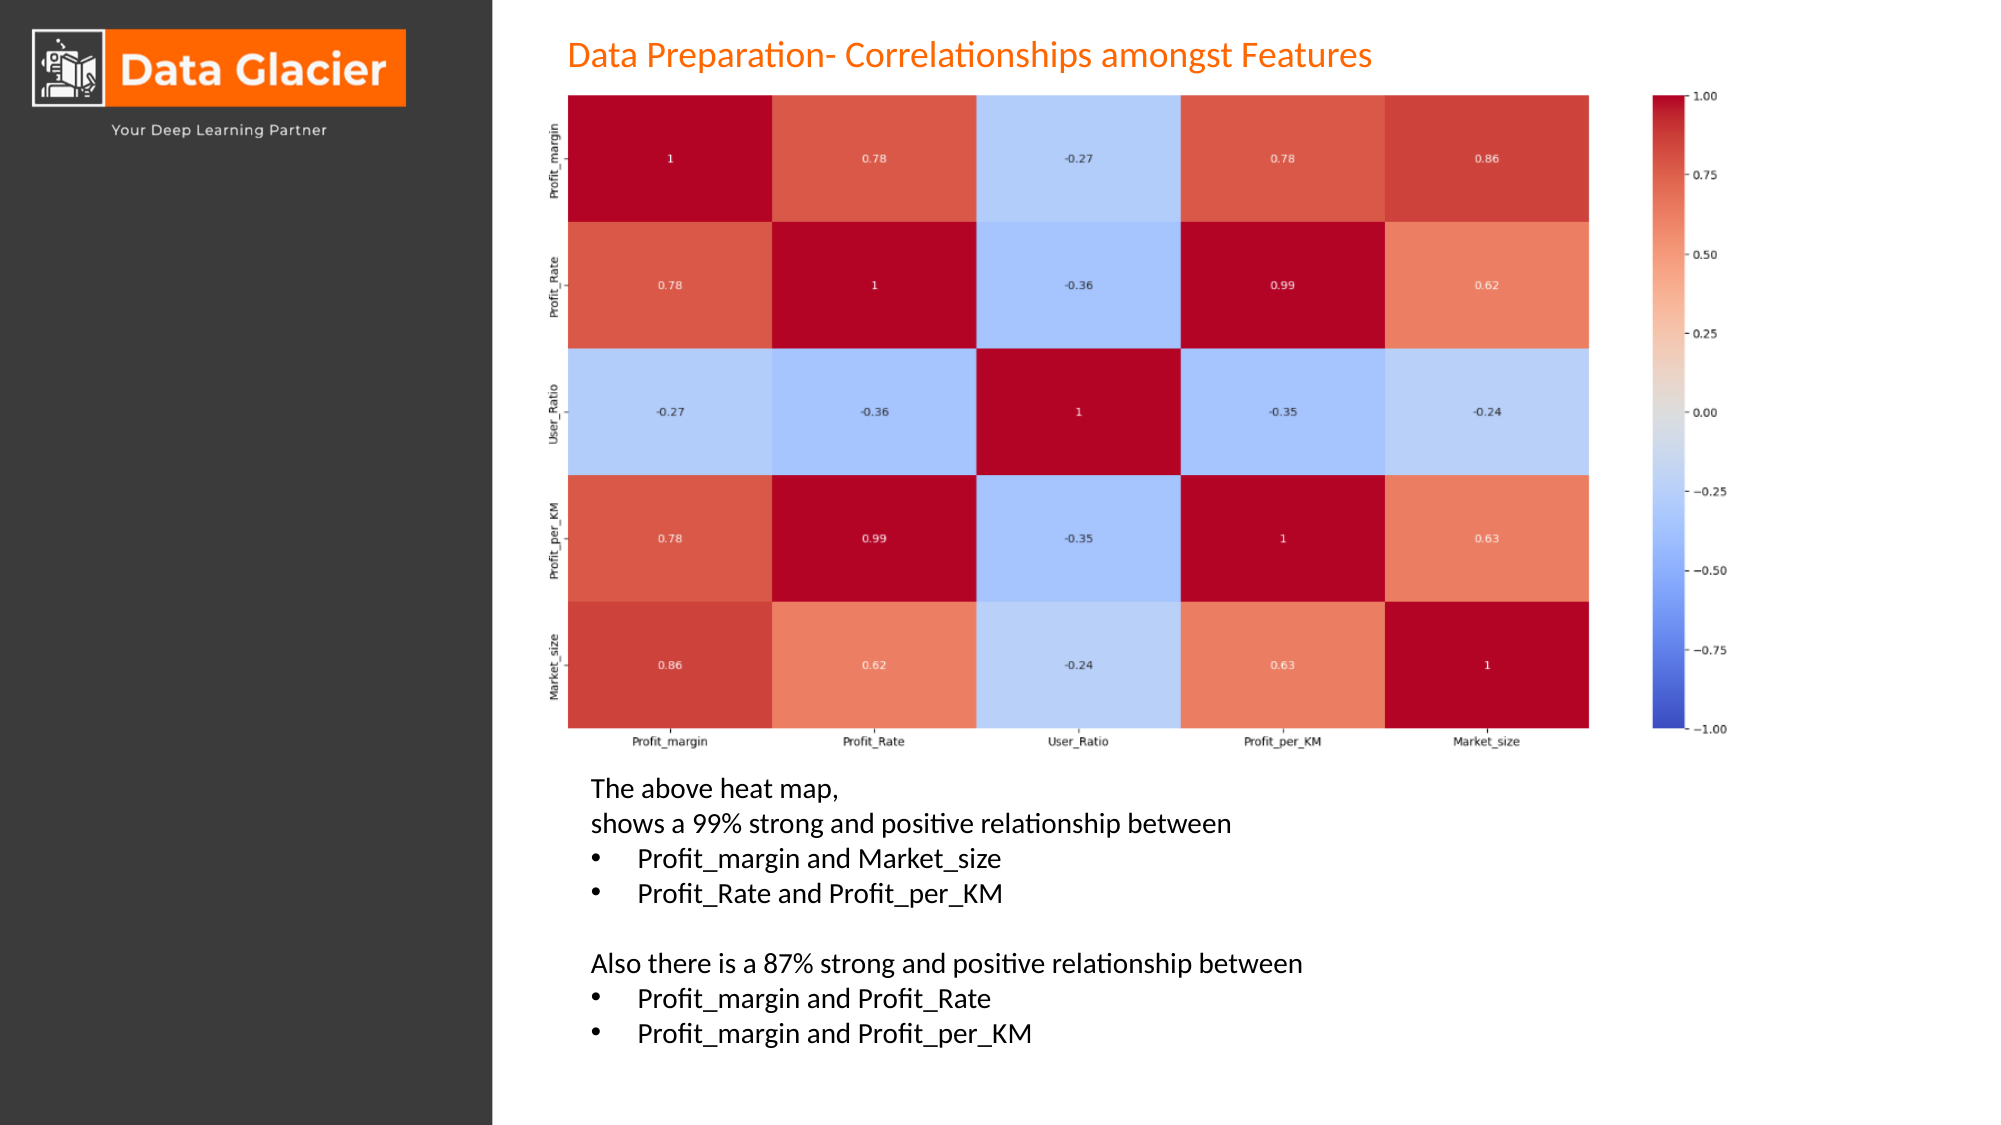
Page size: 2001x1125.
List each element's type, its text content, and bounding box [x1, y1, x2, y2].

text_box Data Preparation- Correlationships amongst Features [552, 22, 1389, 83]
picture [521, 83, 1747, 763]
text_box [0, 0, 493, 1125]
picture [28, 0, 410, 287]
text_box The above heat map, shows a 99% strong and positive relationship between Profit_margin and Market_size Profit_Rate and Profit_per_KM Also there is a 87% strong and positive relationship between Profit_margin and Profit_Rate Profit_margin and Profit_per_KM [576, 762, 1871, 1057]
